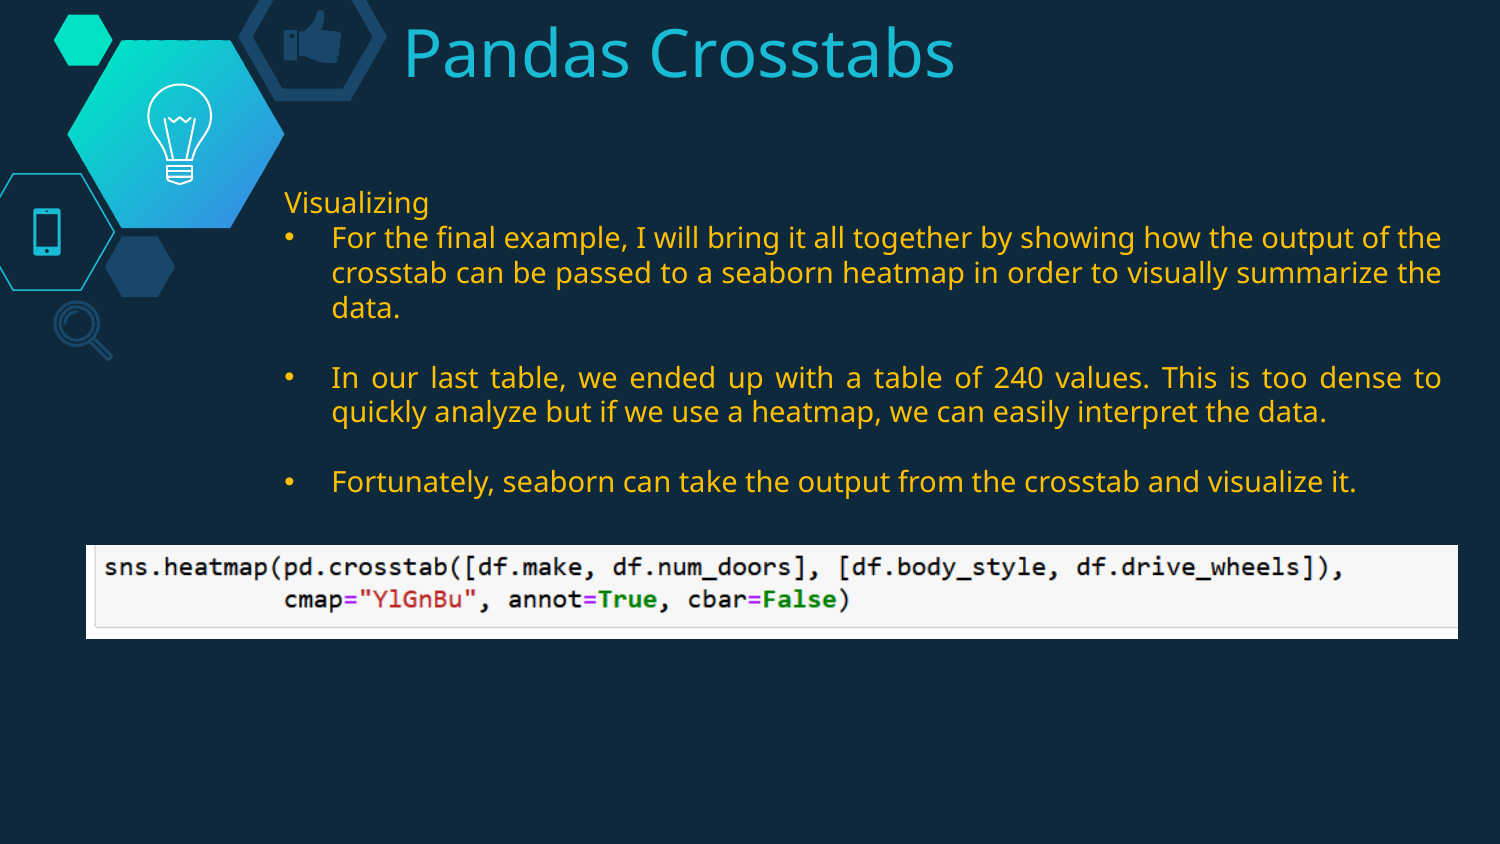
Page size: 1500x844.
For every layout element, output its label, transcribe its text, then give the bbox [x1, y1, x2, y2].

picture [85, 545, 1459, 639]
text_box Visualizing For the final example, I will bring it all together by showing how the output of the crosstab can be passed to a seaborn heatmap in order to visually summarize the data. In our last table, we ended up with a table of 240 values. This is too dense to quickly analyze but if we use a heatmap, we can easily interpret the data. Fortunately, seaborn can take the output from the crosstab and visualize it. [269, 176, 1458, 507]
title Pandas Crosstabs [386, 0, 1458, 106]
